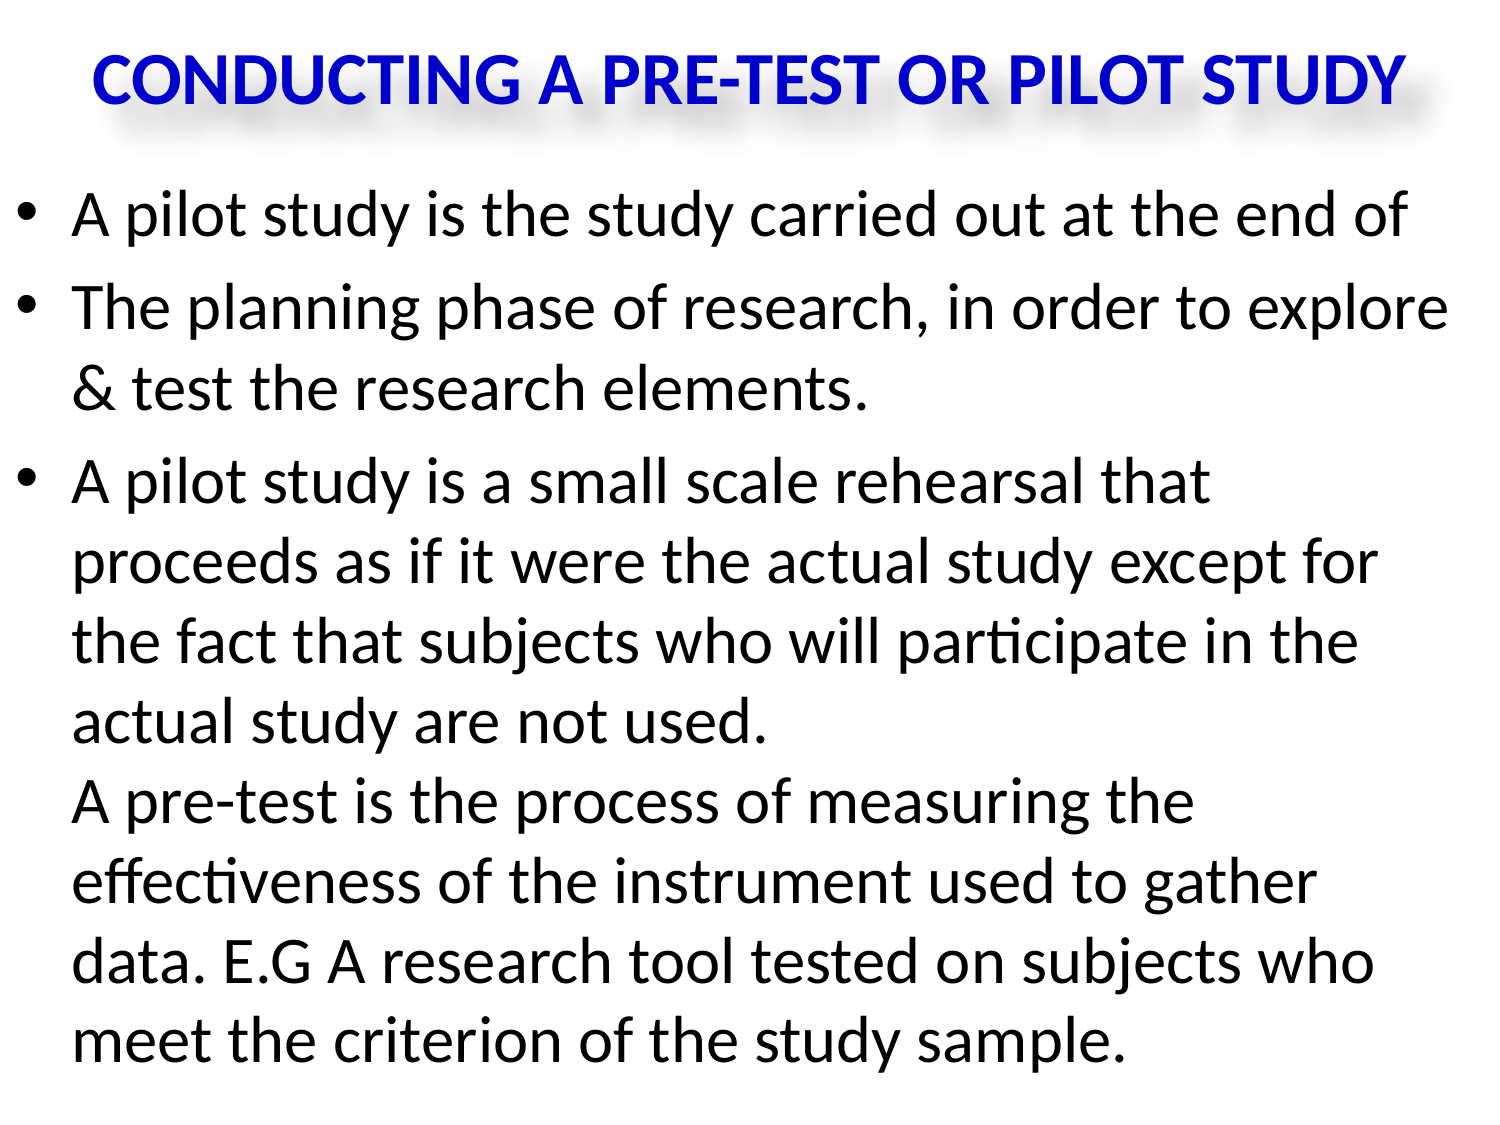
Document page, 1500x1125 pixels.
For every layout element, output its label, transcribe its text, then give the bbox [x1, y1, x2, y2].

title CONDUCTING A PRE-TEST OR PILOT STUDY [0, 0, 1500, 151]
list A pilot study is the study carried out at the end of The planning phase of research, in order to explore & test the research elements. A pilot study is a small scale rehearsal that proceeds as if it were the actual study except for the fact that subjects who will participate in the actual study are not used. A pre-test is the process of measuring the effectiveness of the instrument used to gather data. E.G A research tool tested on subjects who meet the criterion of the study sample. [0, 162, 1476, 1101]
